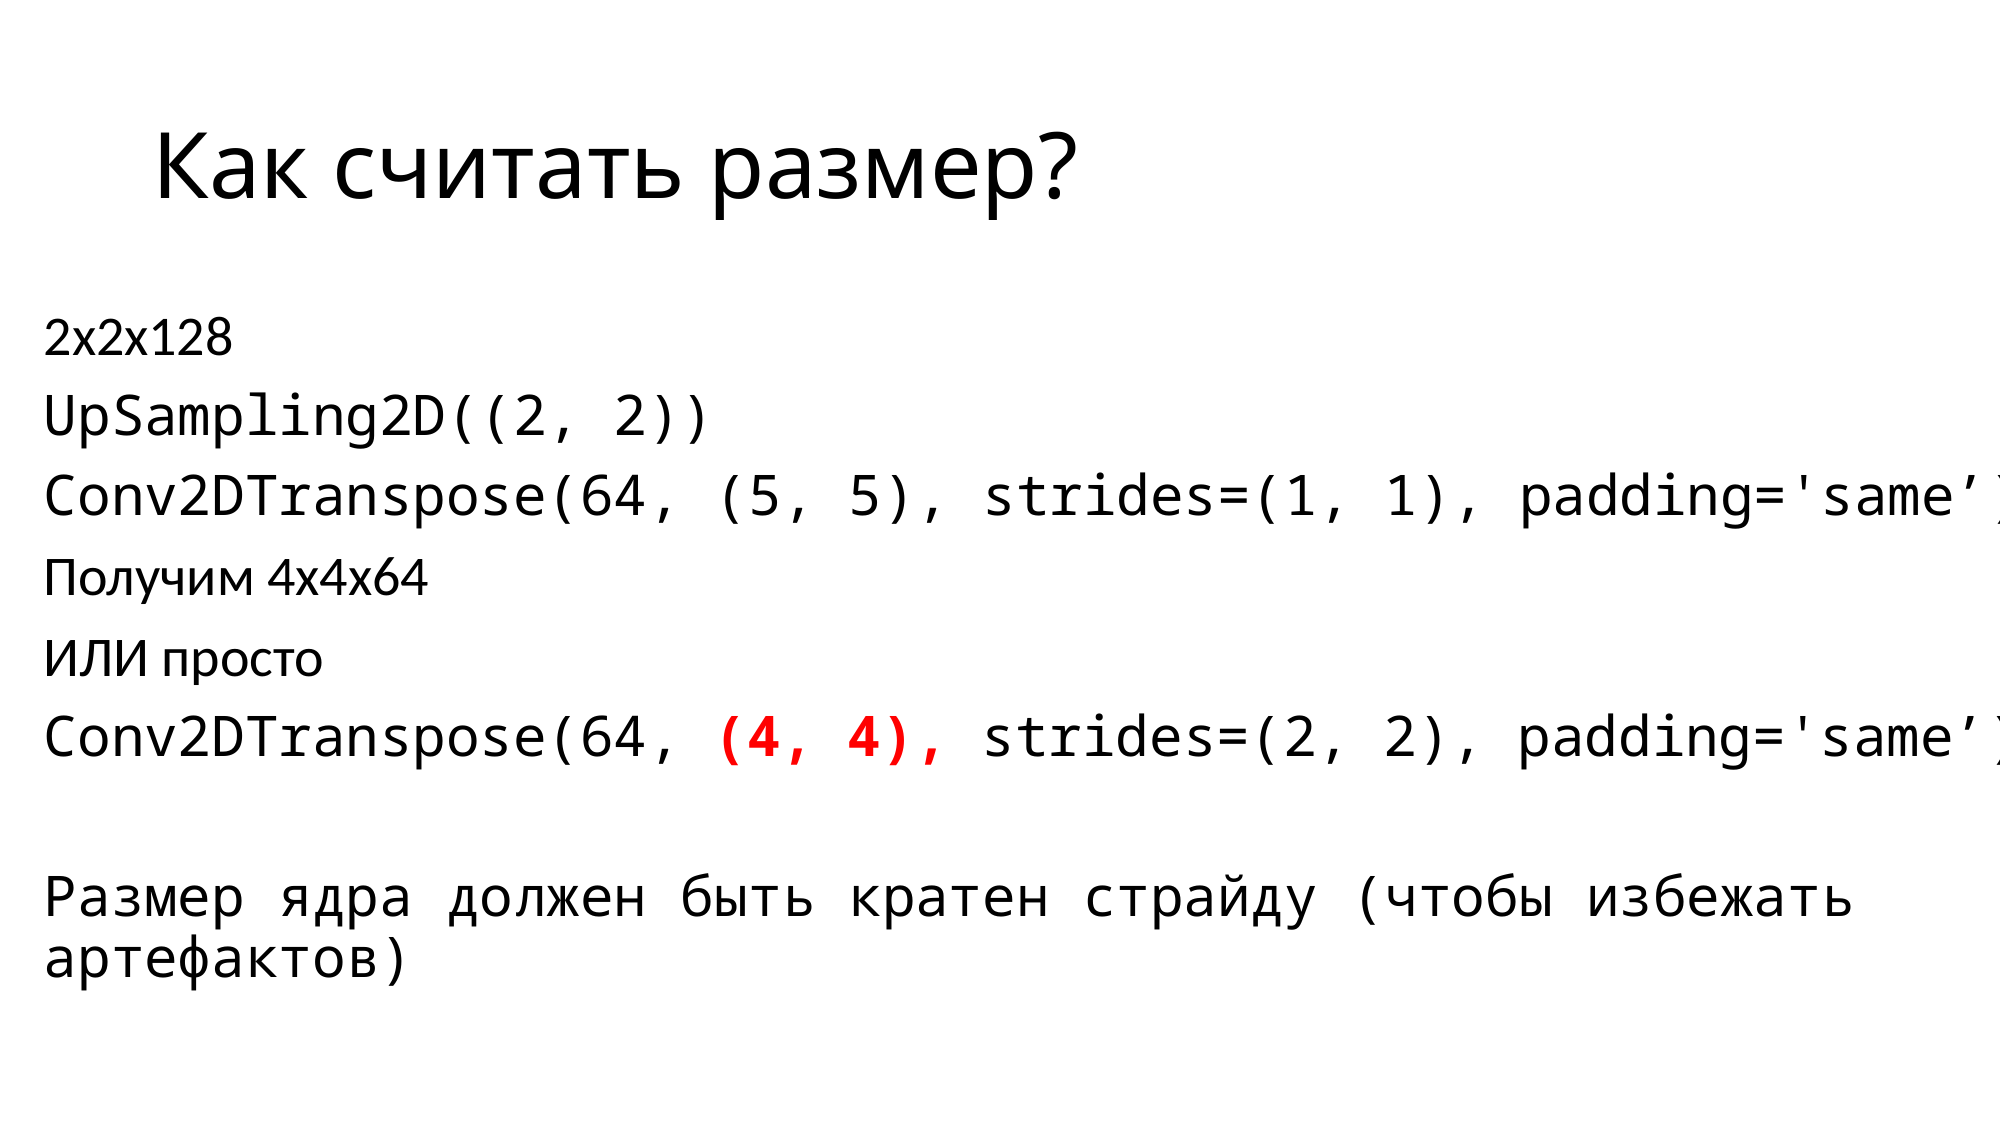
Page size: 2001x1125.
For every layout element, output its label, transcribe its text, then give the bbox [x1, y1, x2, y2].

title Как считать размер? [137, 59, 1863, 278]
list 2х2х128 UpSampling2D((2, 2)) Conv2DTranspose(64, (5, 5), strides=(1, 1), padding='same’)) Получим 4х4х64 ИЛИ просто Conv2DTranspose(64, (4, 4), strides=(2, 2), padding='same’)) Размер ядра должен быть кратен страйду (чтобы избежать артефактов) [28, 299, 2000, 1014]
